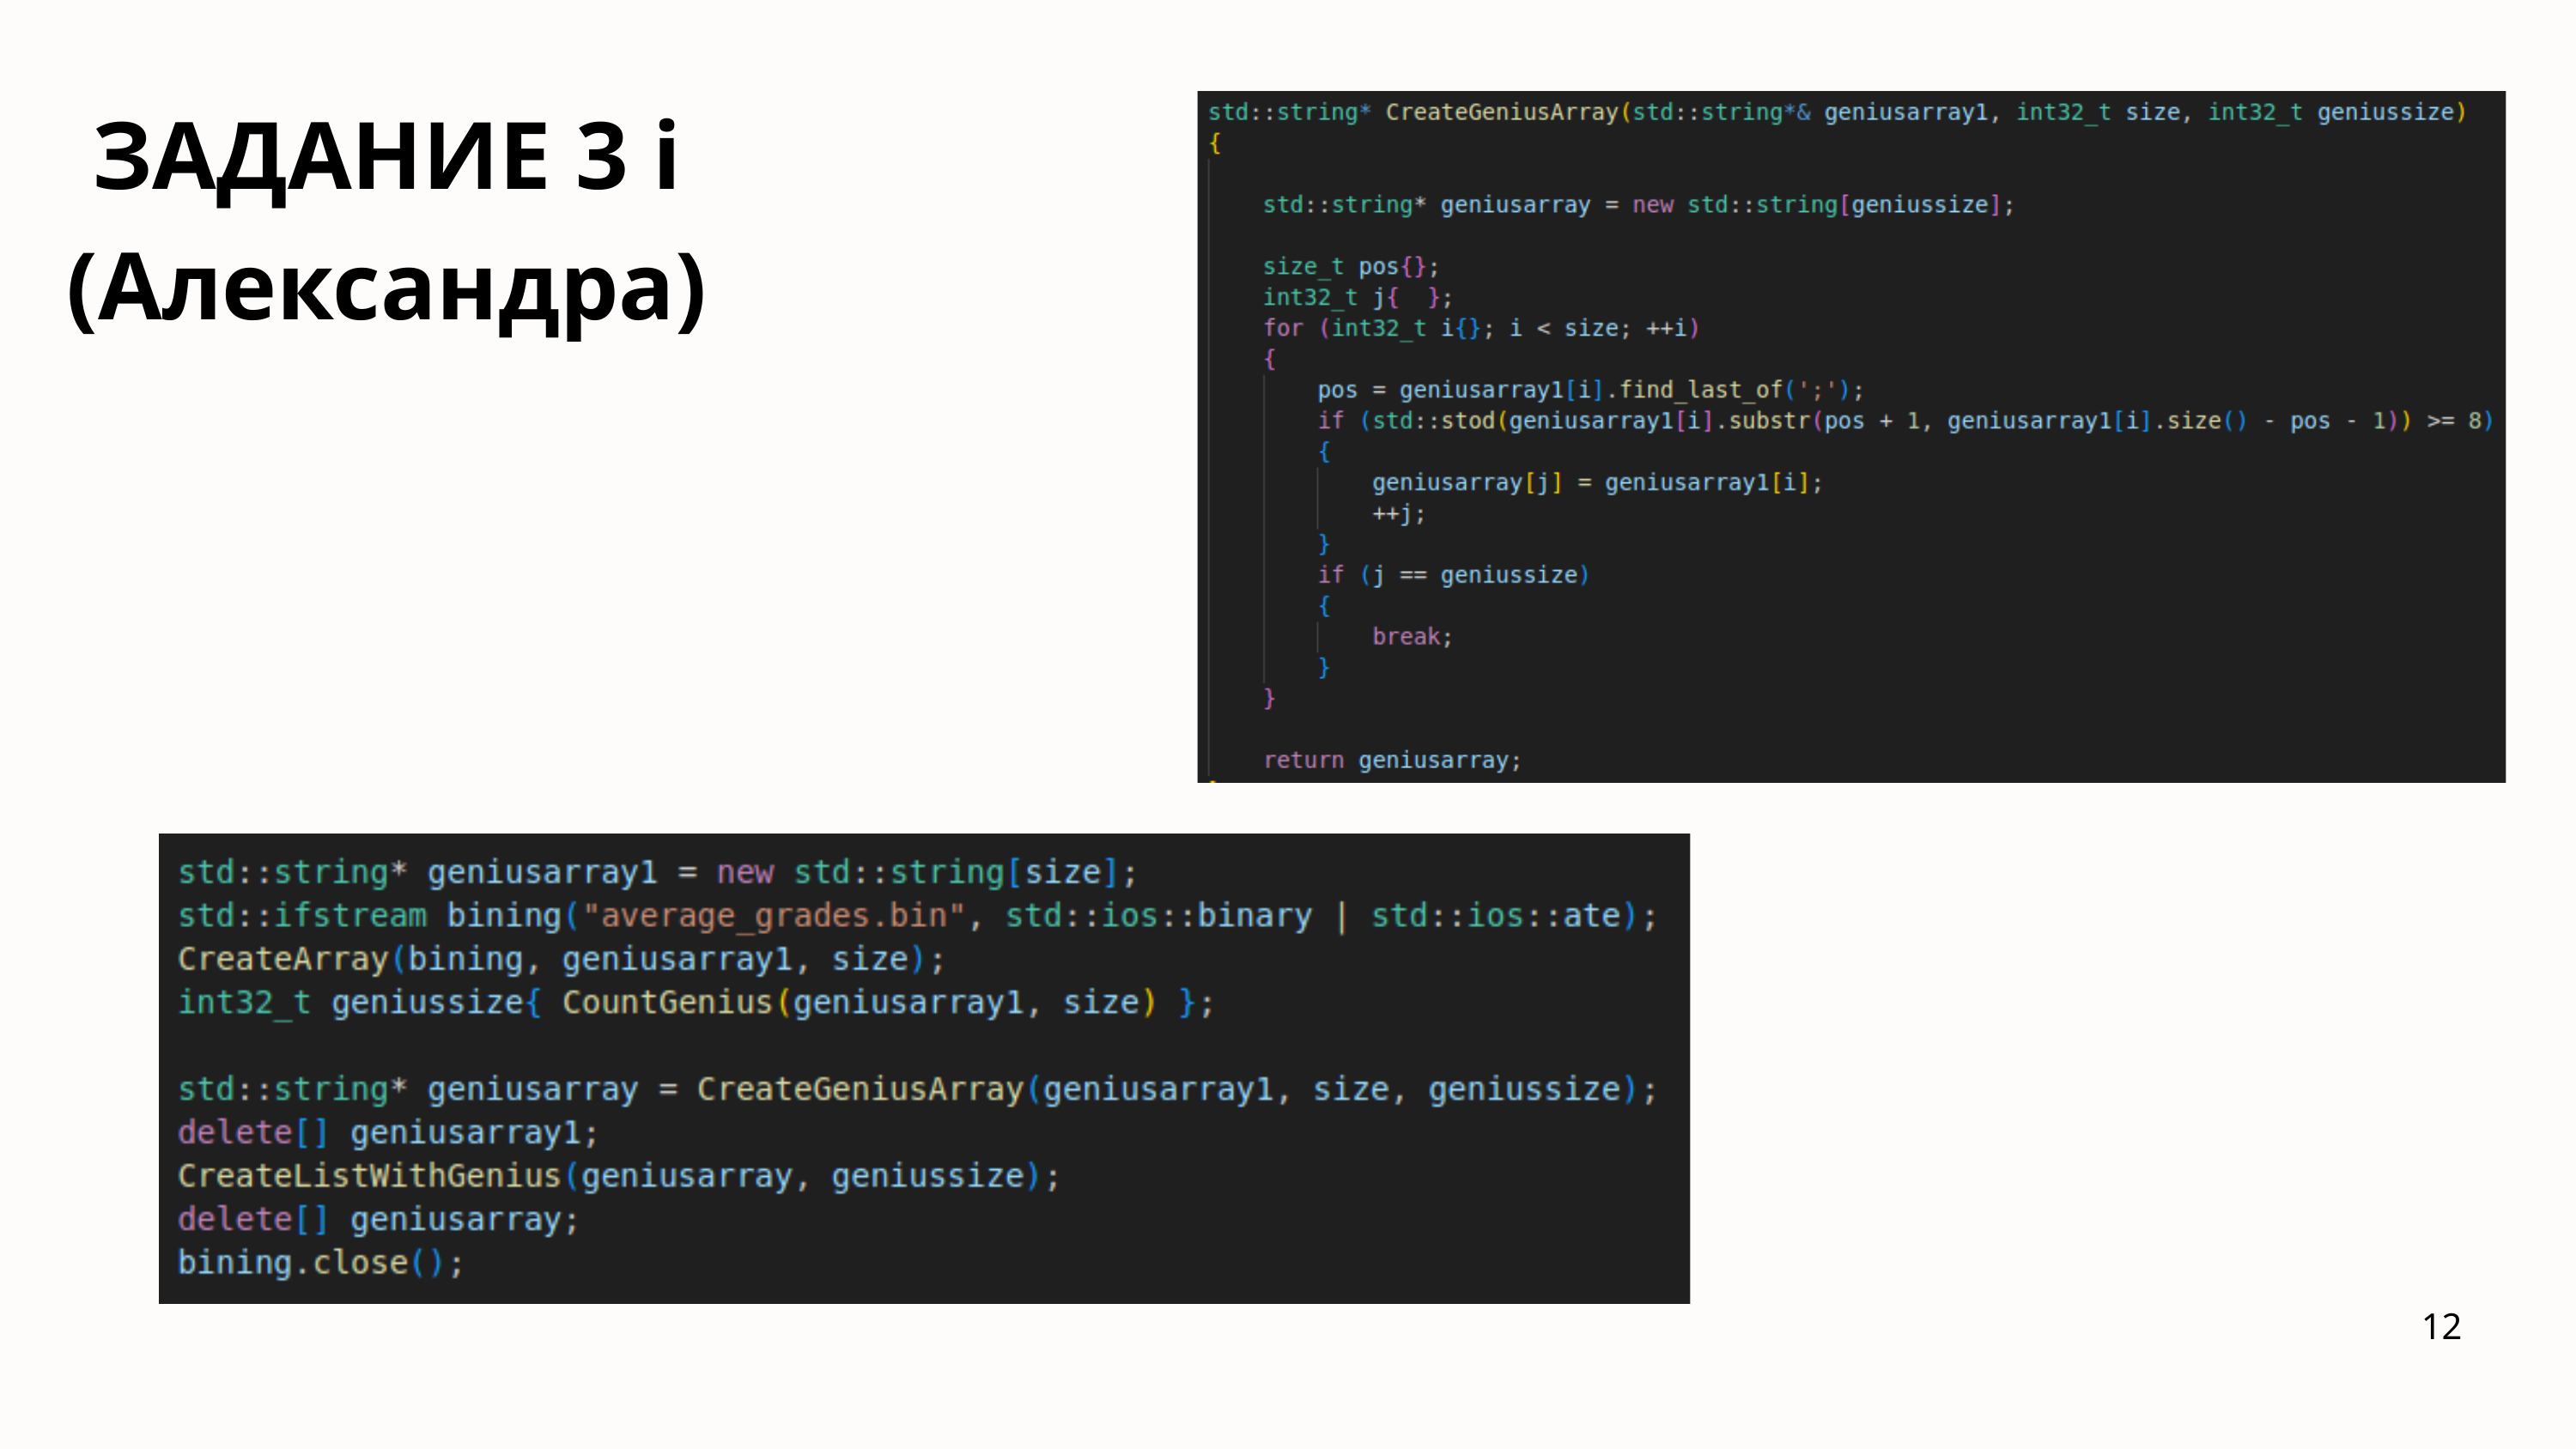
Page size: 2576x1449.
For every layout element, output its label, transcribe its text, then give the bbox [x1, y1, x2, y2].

text_box [159, 834, 1691, 1304]
text_box ЗАДАНИЕ 3 i (Александра) [48, 77, 726, 338]
text_box [1197, 91, 2506, 783]
text_box 12 [2421, 1296, 2463, 1348]
